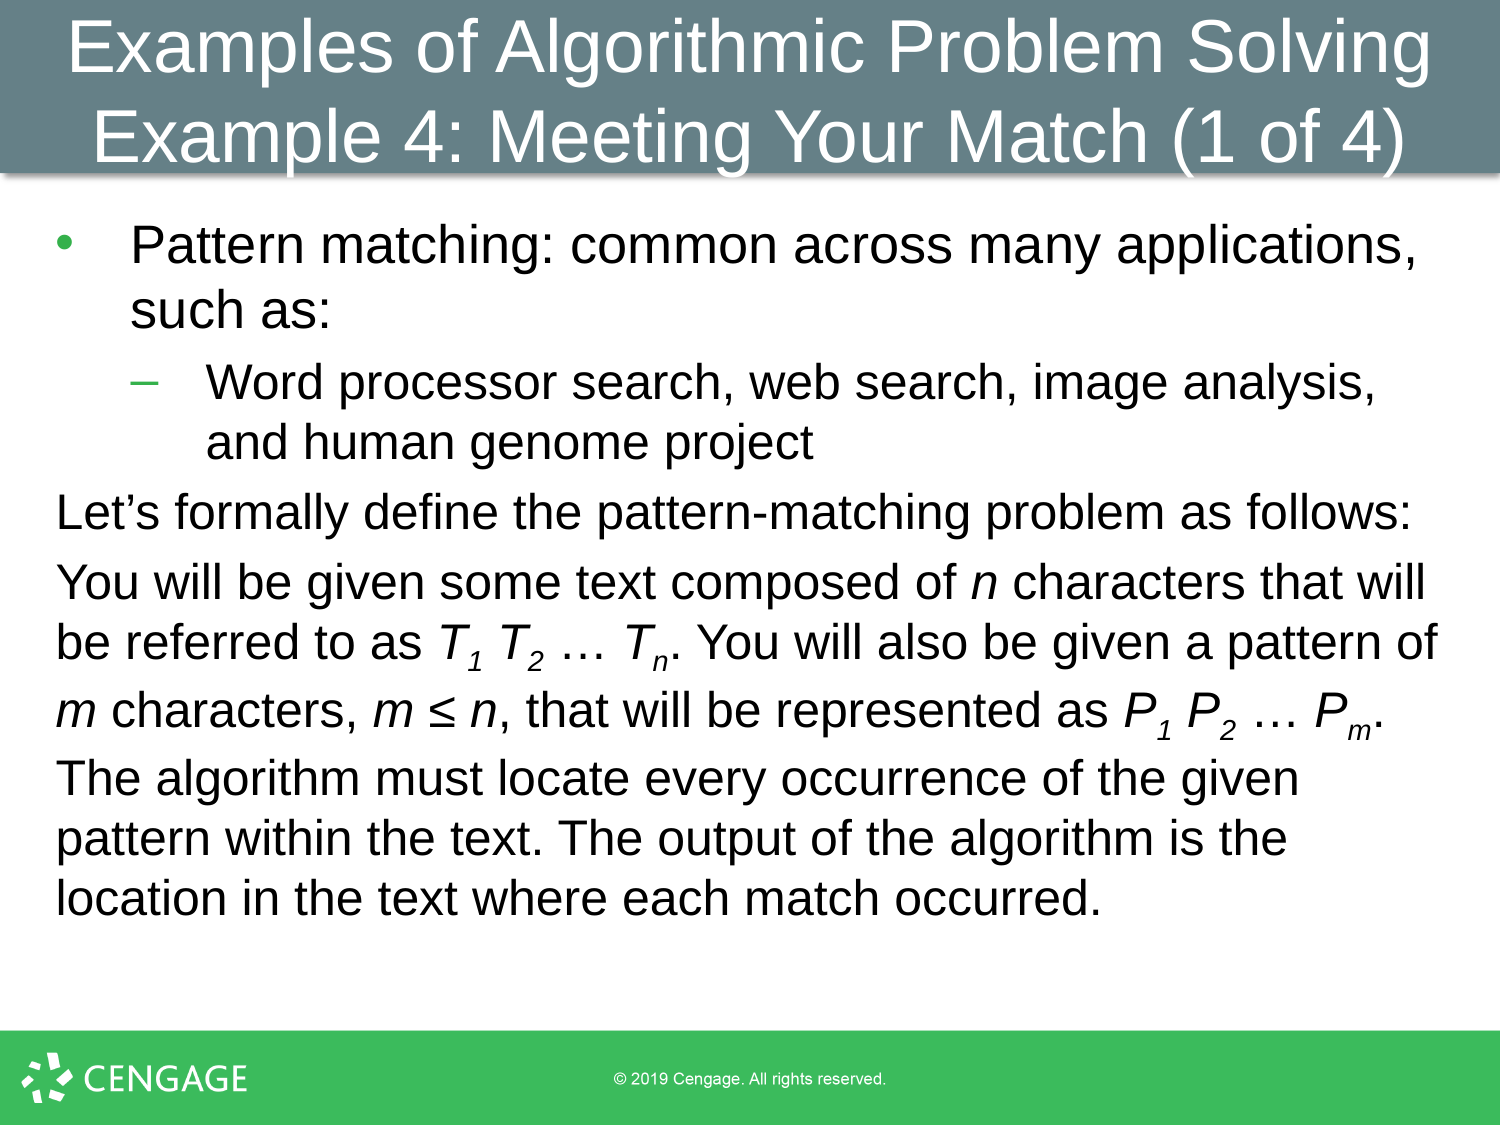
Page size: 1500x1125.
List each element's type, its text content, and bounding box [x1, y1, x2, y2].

title Examples of Algorithmic Problem Solving Example 4: Meeting Your Match (1 of 4) [0, 0, 1500, 174]
picture [0, 174, 1500, 1125]
list Pattern matching: common across many applications, such as: Word processor search, web search, image analysis, and human genome project Let’s formally define the pattern-matching problem as follows: You will be given some text composed of n characters that will be referred to as T1 T2 … Tn. You will also be given a pattern of m characters, m ≤ n, that will be represented as P1 P2 … Pm. The algorithm must locate every occurrence of the given pattern within the text. The output of the algorithm is the location in the text where each match occurred. [40, 201, 1460, 1005]
